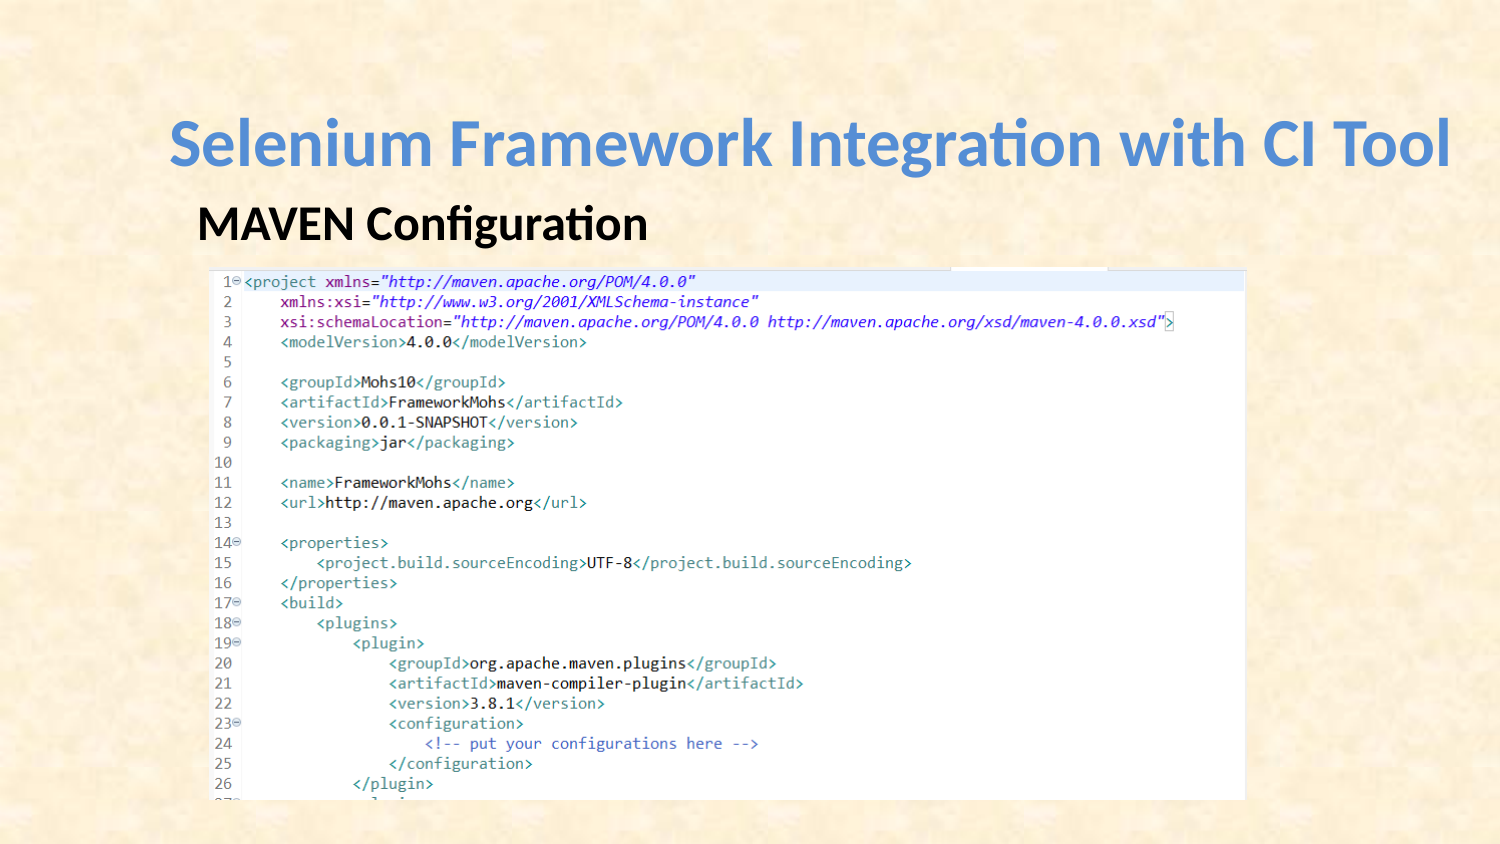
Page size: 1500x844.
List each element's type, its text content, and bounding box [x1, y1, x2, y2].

text_box MAVEN Configuration [129, 183, 1471, 257]
text_box [77, 87, 996, 560]
text_box Selenium Framework Integration with CI Tool [84, 84, 1483, 186]
picture [0, 0, 1500, 844]
